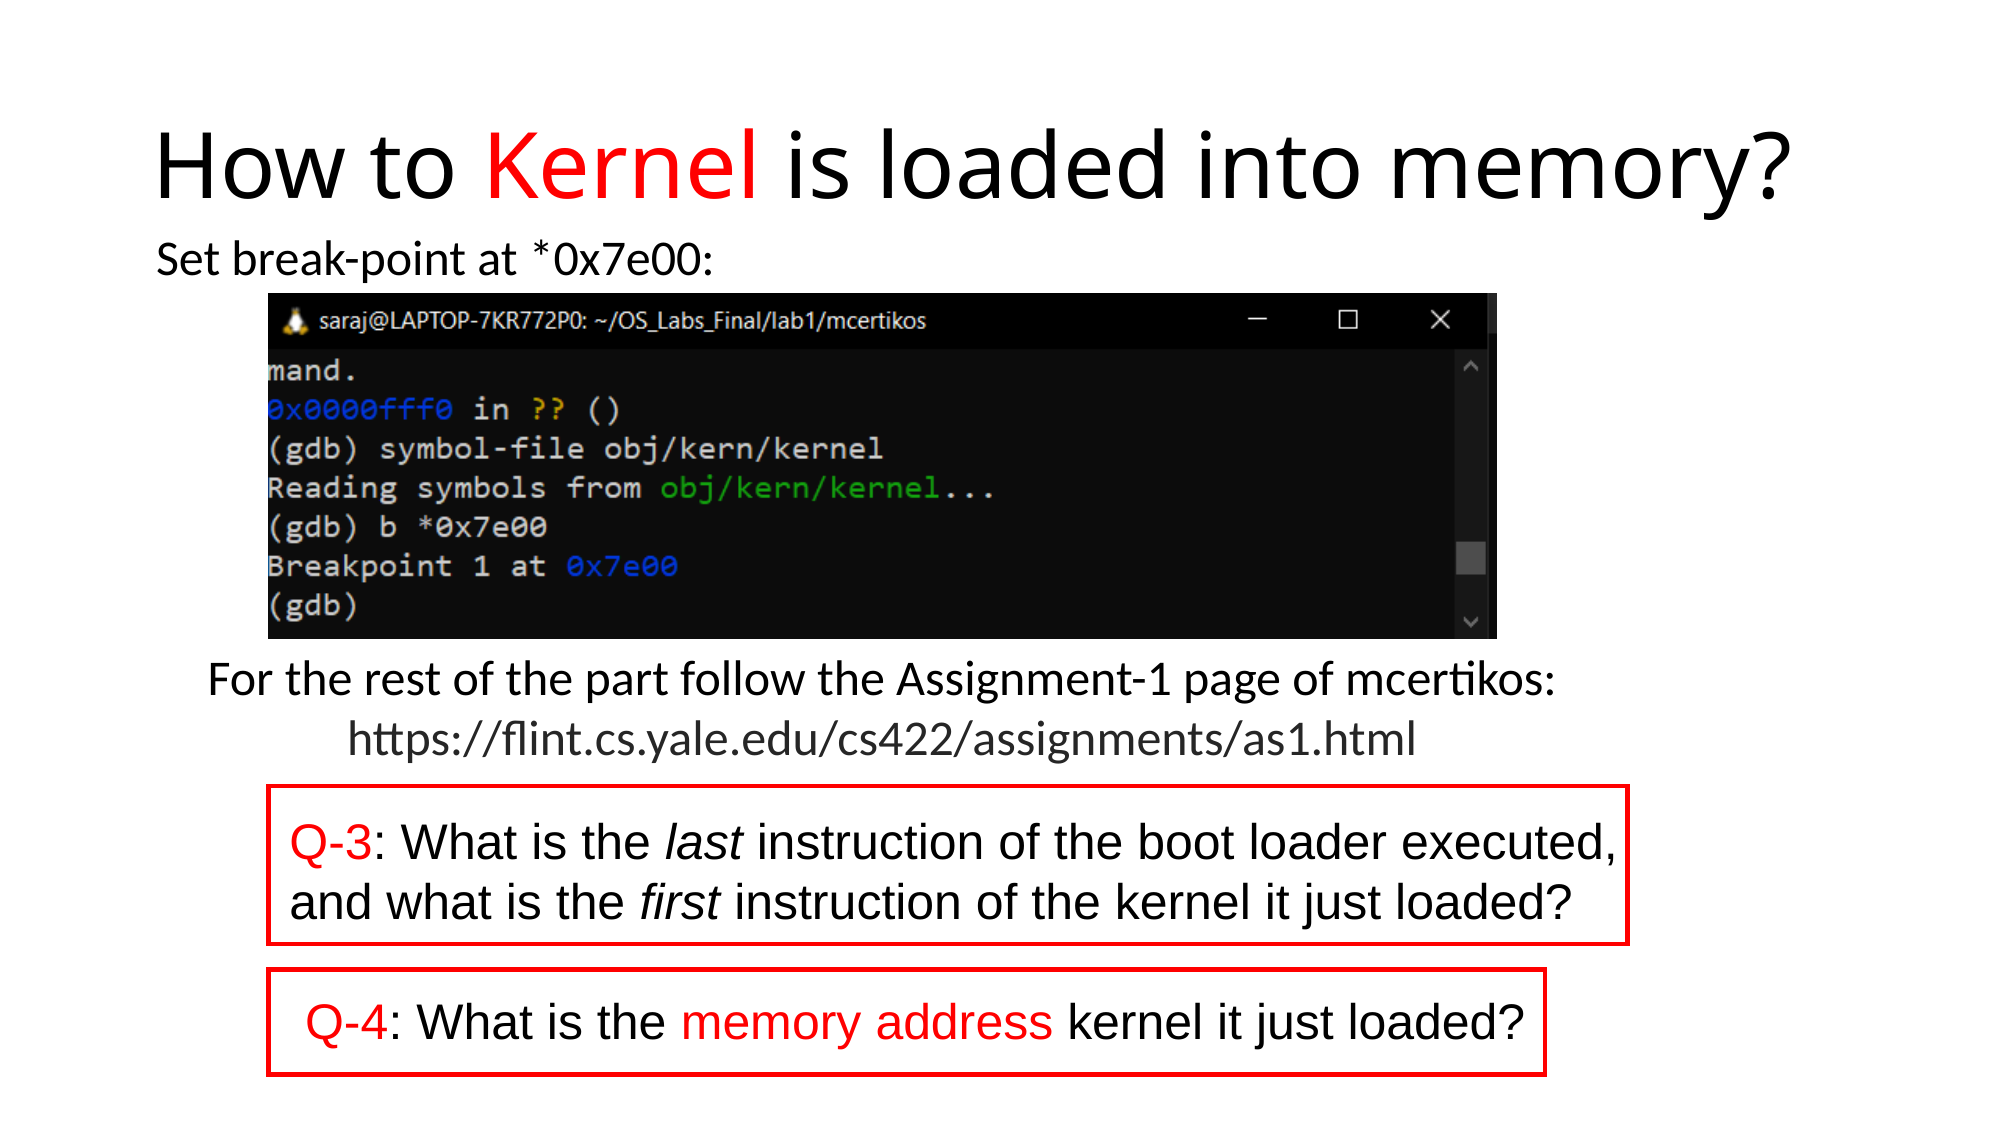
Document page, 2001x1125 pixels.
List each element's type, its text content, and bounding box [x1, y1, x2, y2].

text_box Set break-point at *0x7e00: [140, 217, 731, 293]
text_box [267, 785, 1628, 945]
text_box Q-3: What is the last instruction of the boot loader executed, and what is the first instruction of the kernel it just loaded? [274, 802, 1648, 938]
text_box Q-4: What is the memory address kernel it just loaded? [290, 981, 1555, 1057]
title How to Kernel is loaded into memory? [137, 59, 1863, 278]
text_box For the rest of the part follow the Assignment-1 page of mcertikos: https://flint.cs.yale.edu/cs422/assignments/as1.html [192, 638, 1573, 774]
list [268, 293, 1497, 639]
text_box [267, 969, 1546, 1076]
